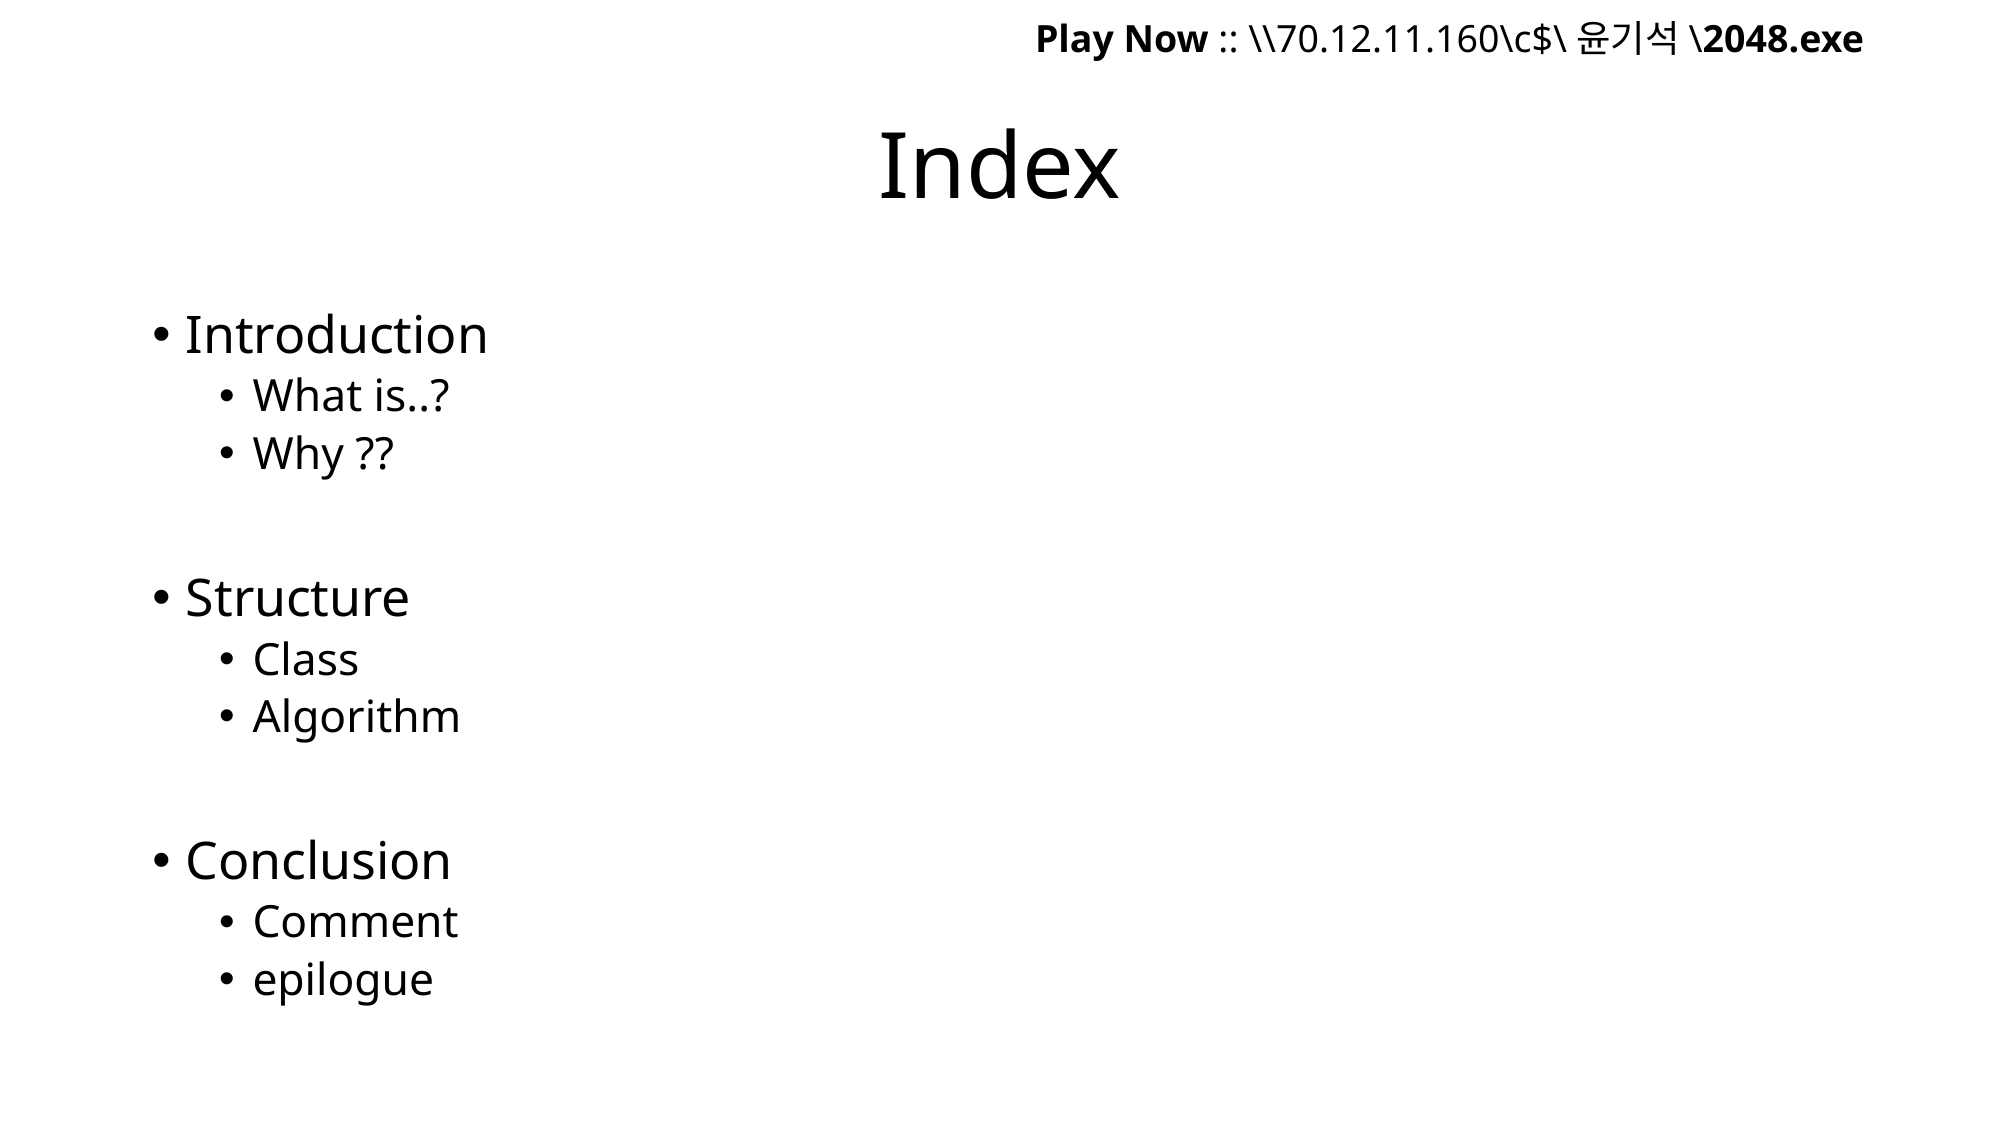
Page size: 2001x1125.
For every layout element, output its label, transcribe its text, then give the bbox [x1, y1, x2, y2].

list Introduction What is..? Why ?? Structure Class Algorithm Conclusion Comment epilogue [137, 301, 1863, 1015]
title Index [137, 59, 1863, 278]
